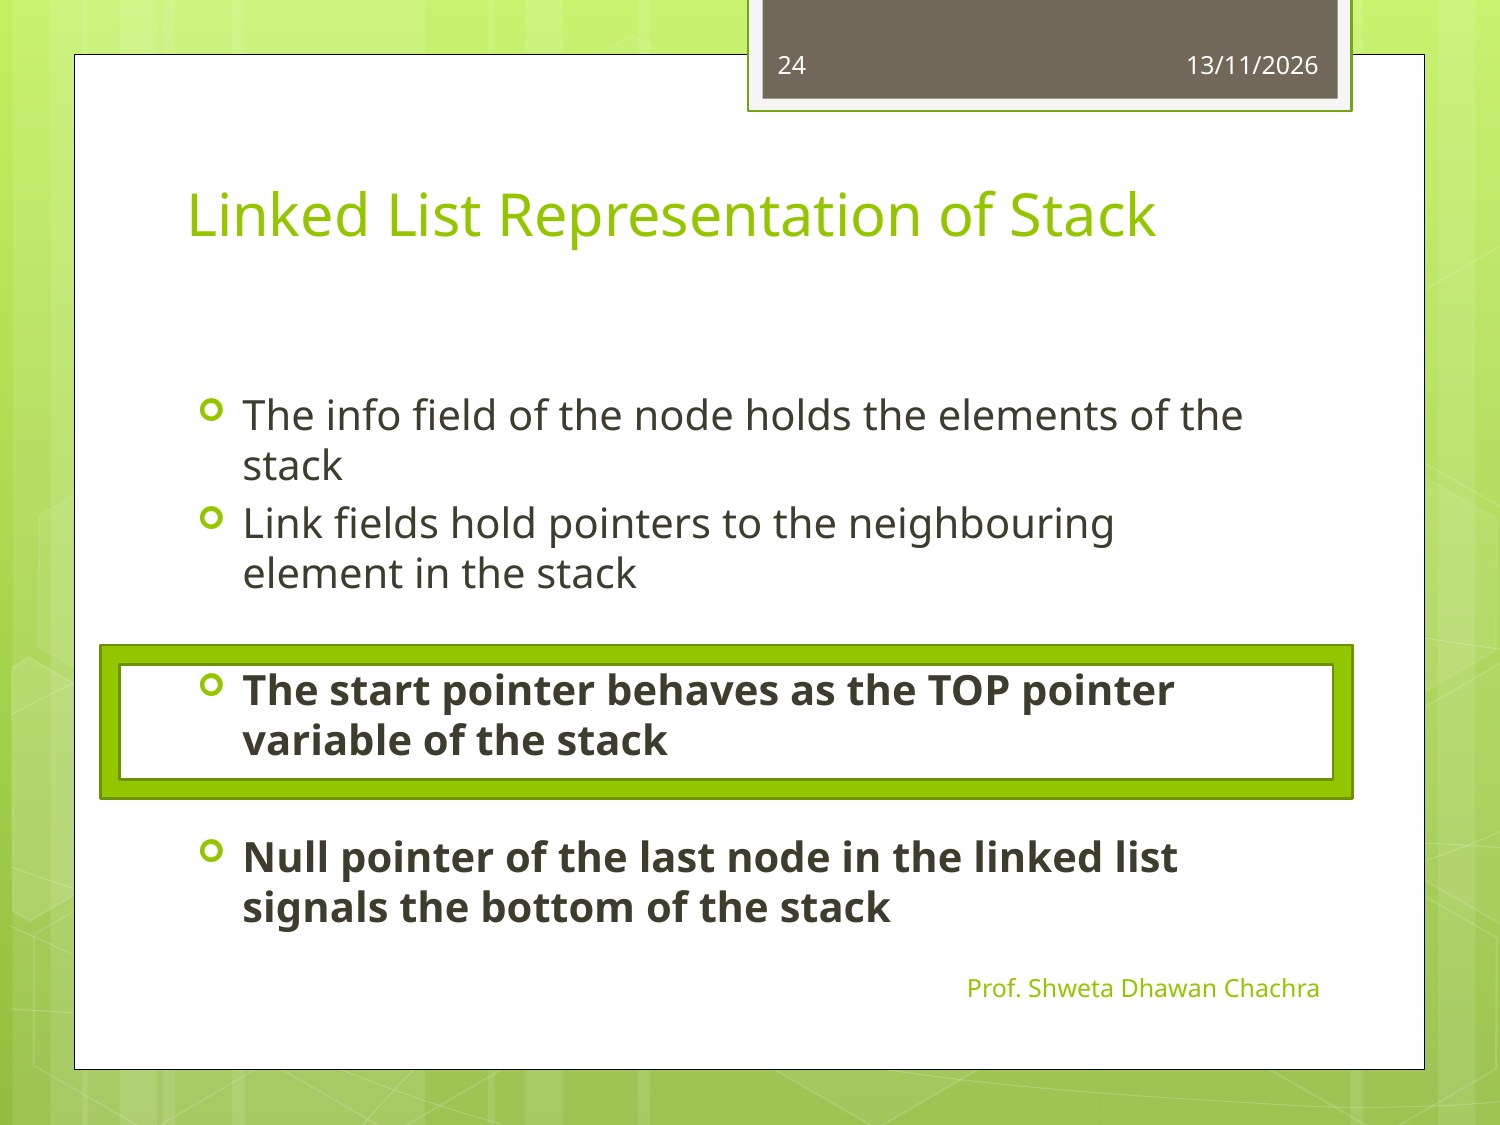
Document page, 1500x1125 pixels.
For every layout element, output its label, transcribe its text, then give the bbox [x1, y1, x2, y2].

footer Prof. Shweta Dhawan Chachra [761, 960, 1336, 1020]
text_box [99, 644, 1354, 800]
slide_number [983, 36, 1334, 97]
list The info field of the node holds the elements of the stack Link fields hold pointers to the neighbouring element in the stack The start pointer behaves as the TOP pointer variable of the stack Null pointer of the last node in the linked list signals the bottom of the stack [171, 381, 1283, 644]
list The info field of the node holds the elements of the stack Link fields hold pointers to the neighbouring element in the stack The start pointer behaves as the TOP pointer variable of the stack Null pointer of the last node in the linked list signals the bottom of the stack [171, 666, 1283, 778]
list The info field of the node holds the elements of the stack Link fields hold pointers to the neighbouring element in the stack The start pointer behaves as the TOP pointer variable of the stack Null pointer of the last node in the linked list signals the bottom of the stack [171, 800, 1283, 957]
slide_number 24 [762, 36, 982, 97]
title Linked List Representation of Stack [171, 168, 1324, 256]
